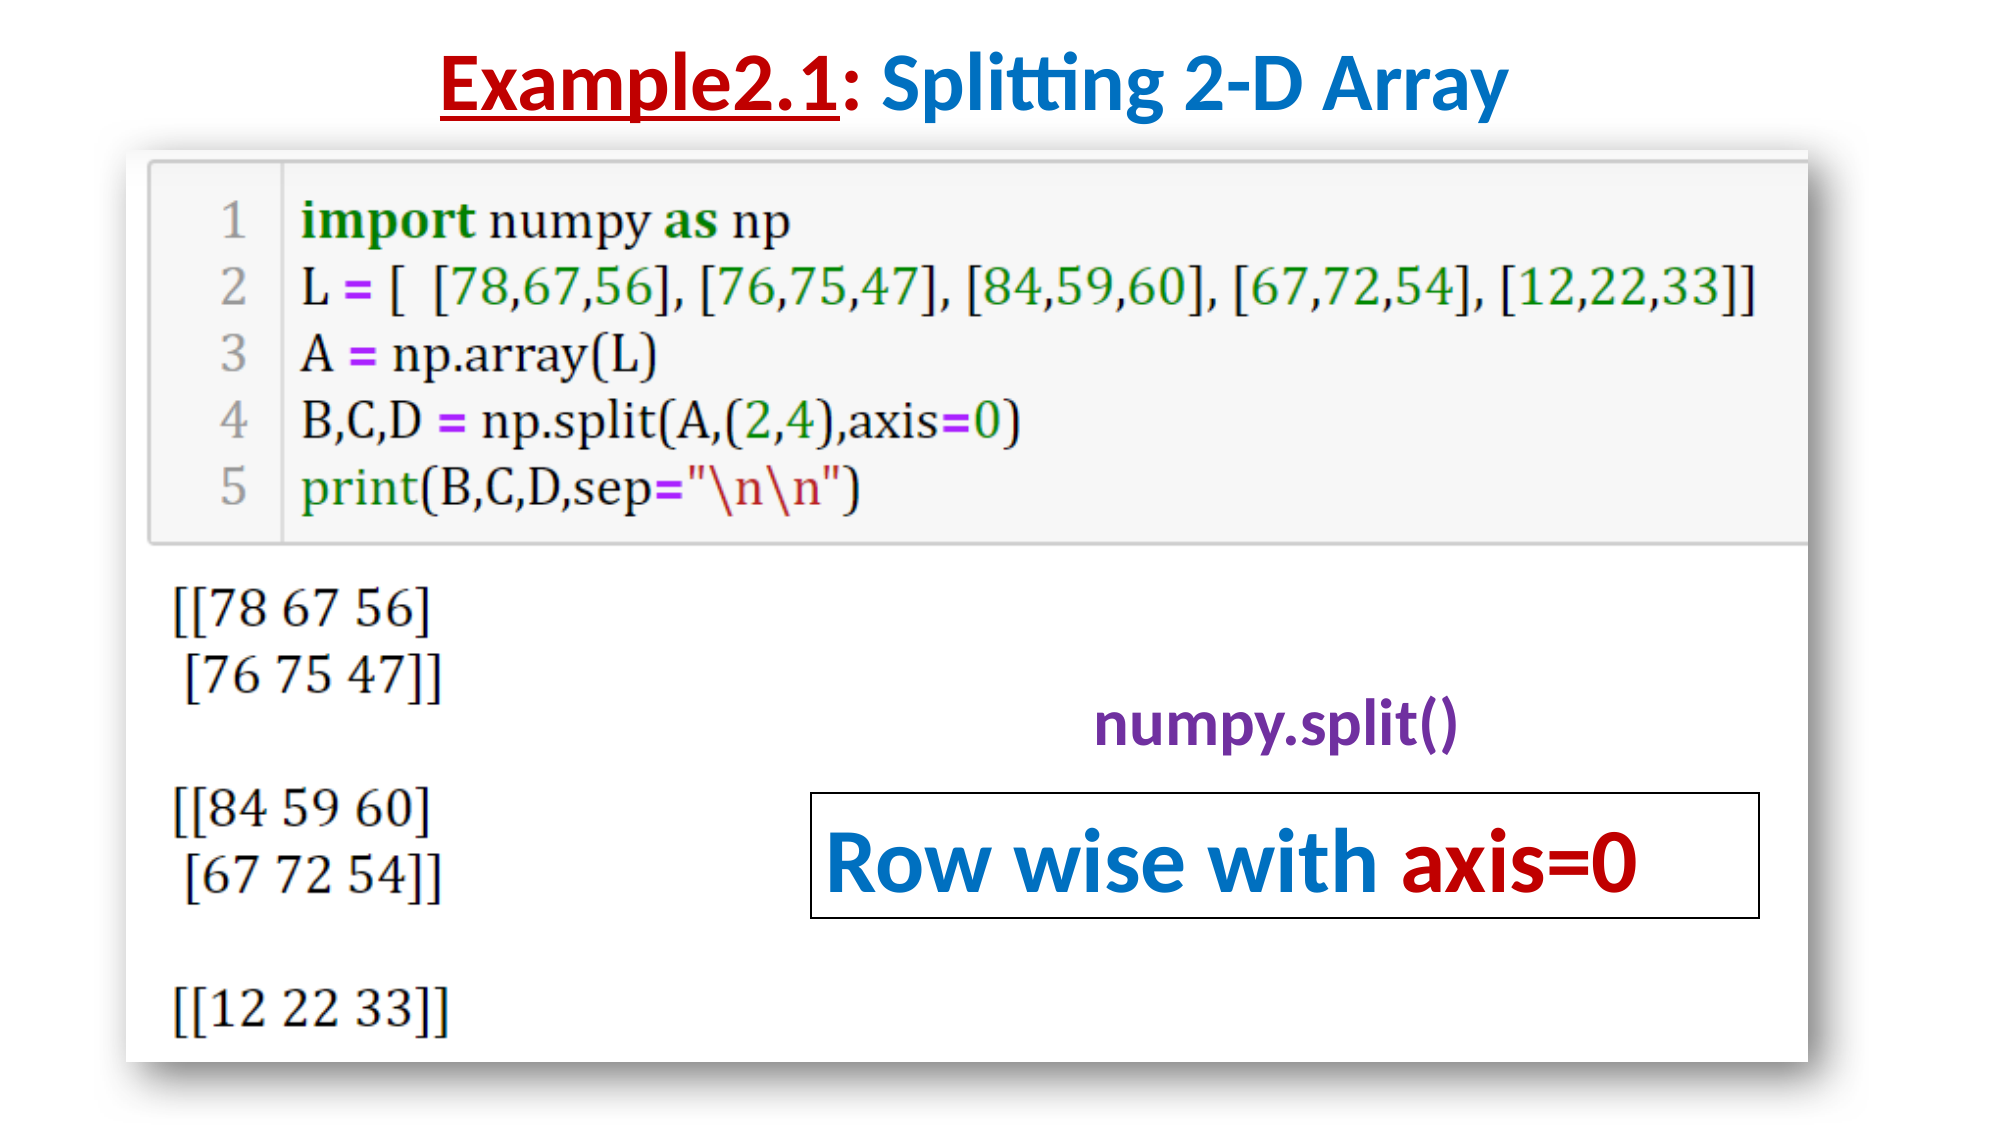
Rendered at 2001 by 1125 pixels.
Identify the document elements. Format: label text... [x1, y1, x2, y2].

picture [126, 150, 1808, 1062]
text_box Example2.1: Splitting 2-D Array [95, 19, 1854, 134]
